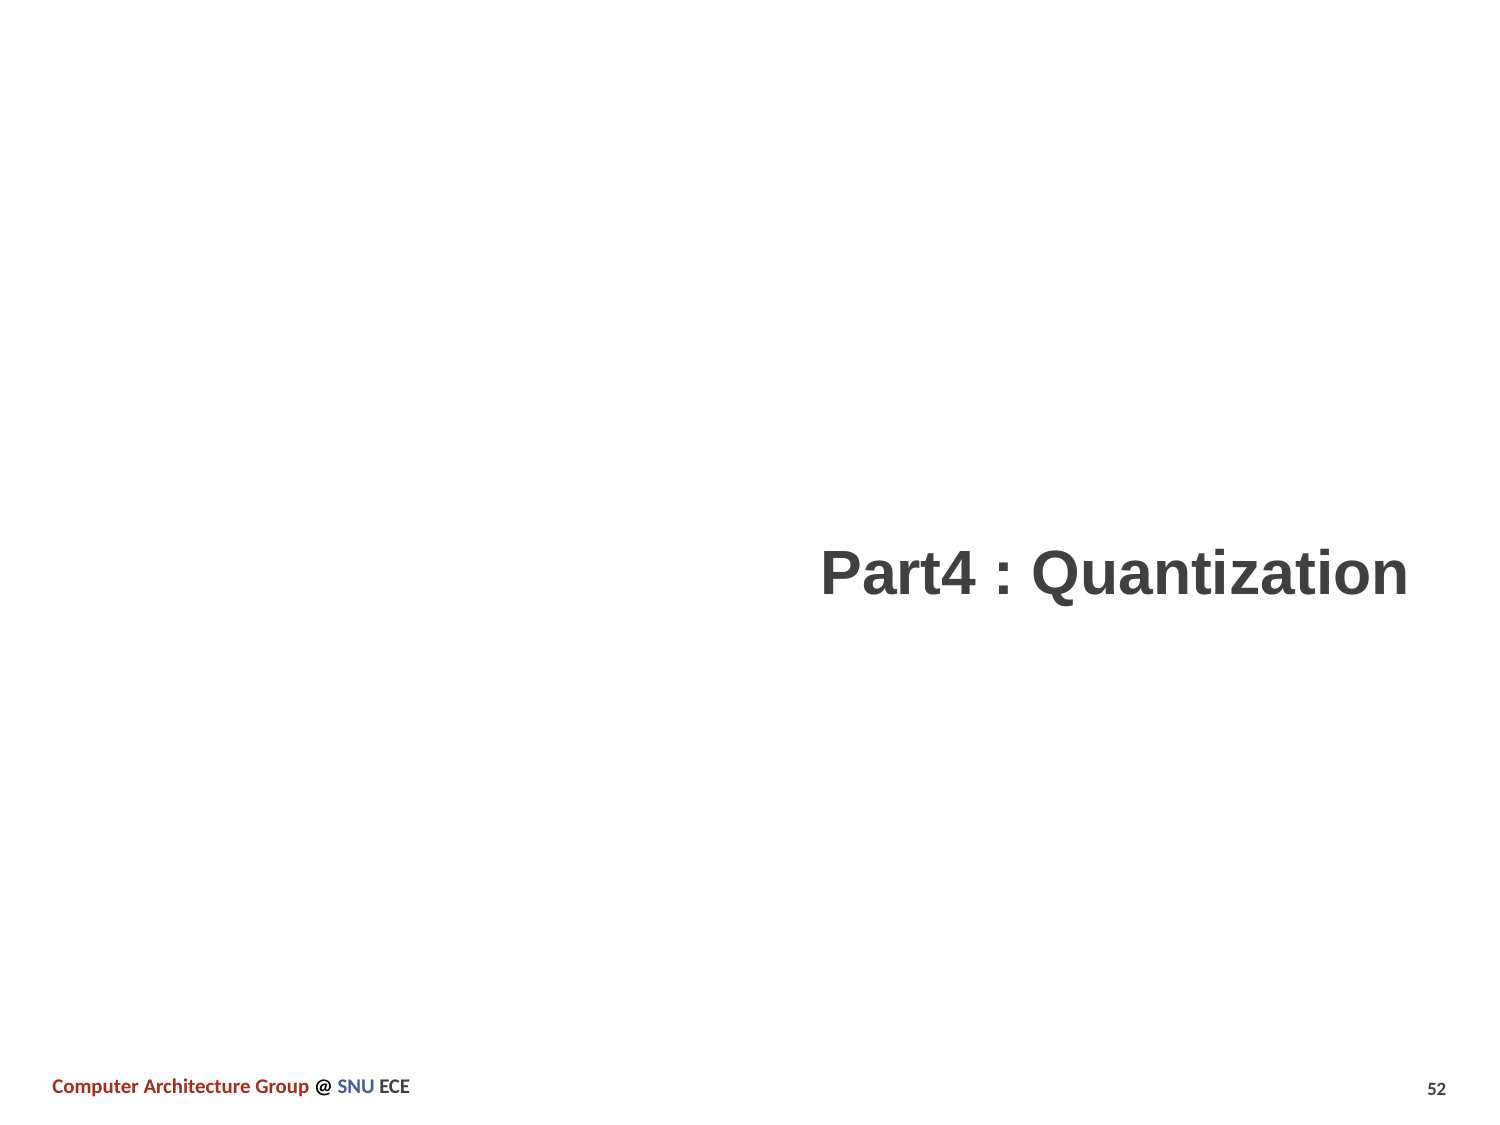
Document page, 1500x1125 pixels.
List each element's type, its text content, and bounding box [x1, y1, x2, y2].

list Part4 : Quantization [37, 187, 1425, 1038]
